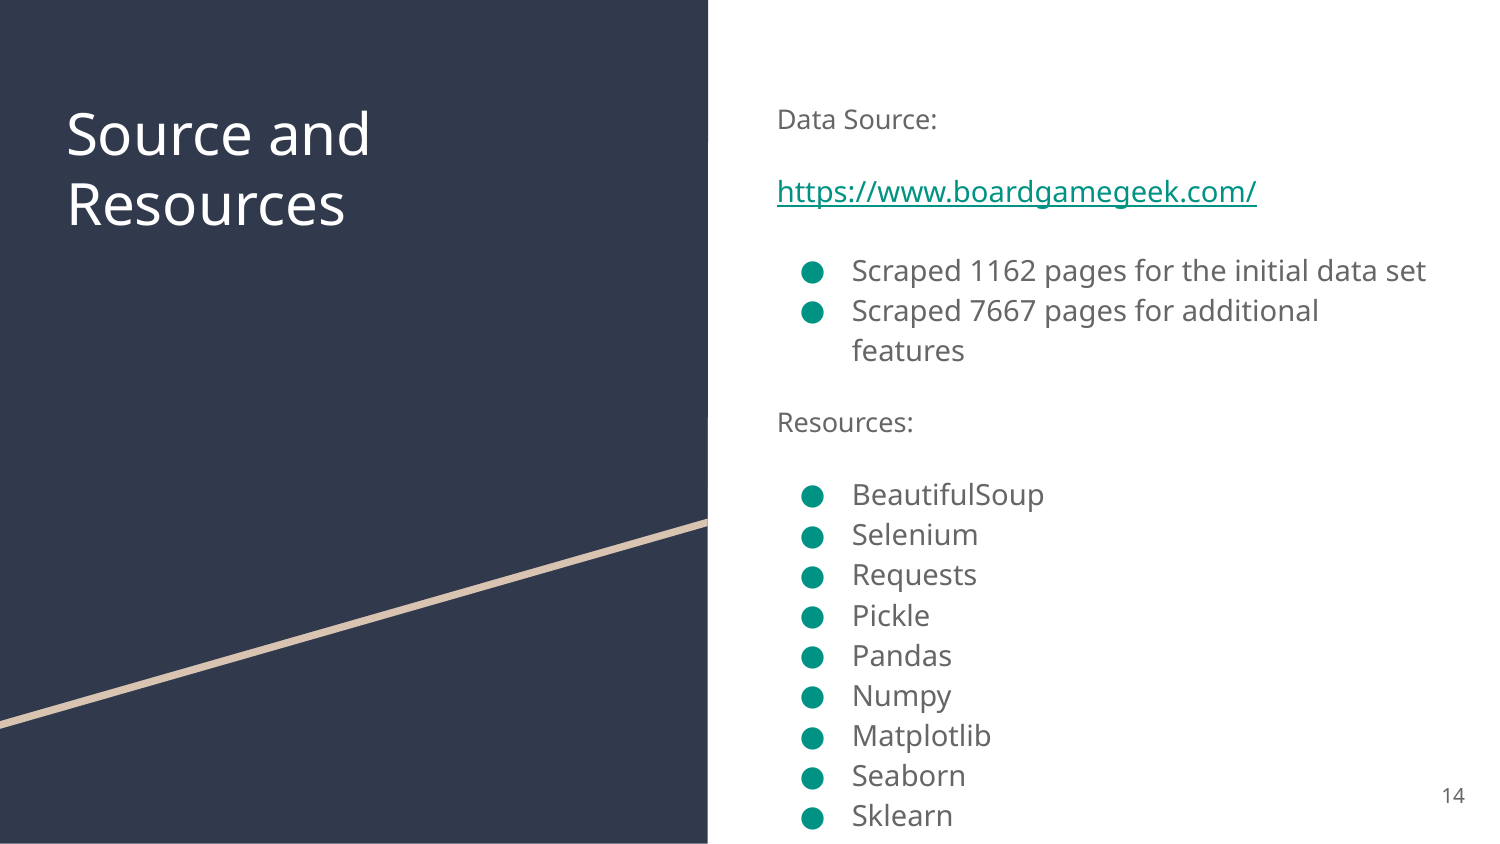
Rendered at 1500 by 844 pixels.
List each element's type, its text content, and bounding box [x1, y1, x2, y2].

list Data Source: https://www.boardgamegeek.com/ Scraped 1162 pages for the initial data set Scraped 7667 pages for additional features Resources: BeautifulSoup Selenium Requests Pickle Pandas Numpy Matplotlib Seaborn Sklearn [761, 82, 1446, 755]
slide_number ‹#› [1389, 764, 1480, 830]
title Source and Resources [51, 82, 660, 494]
